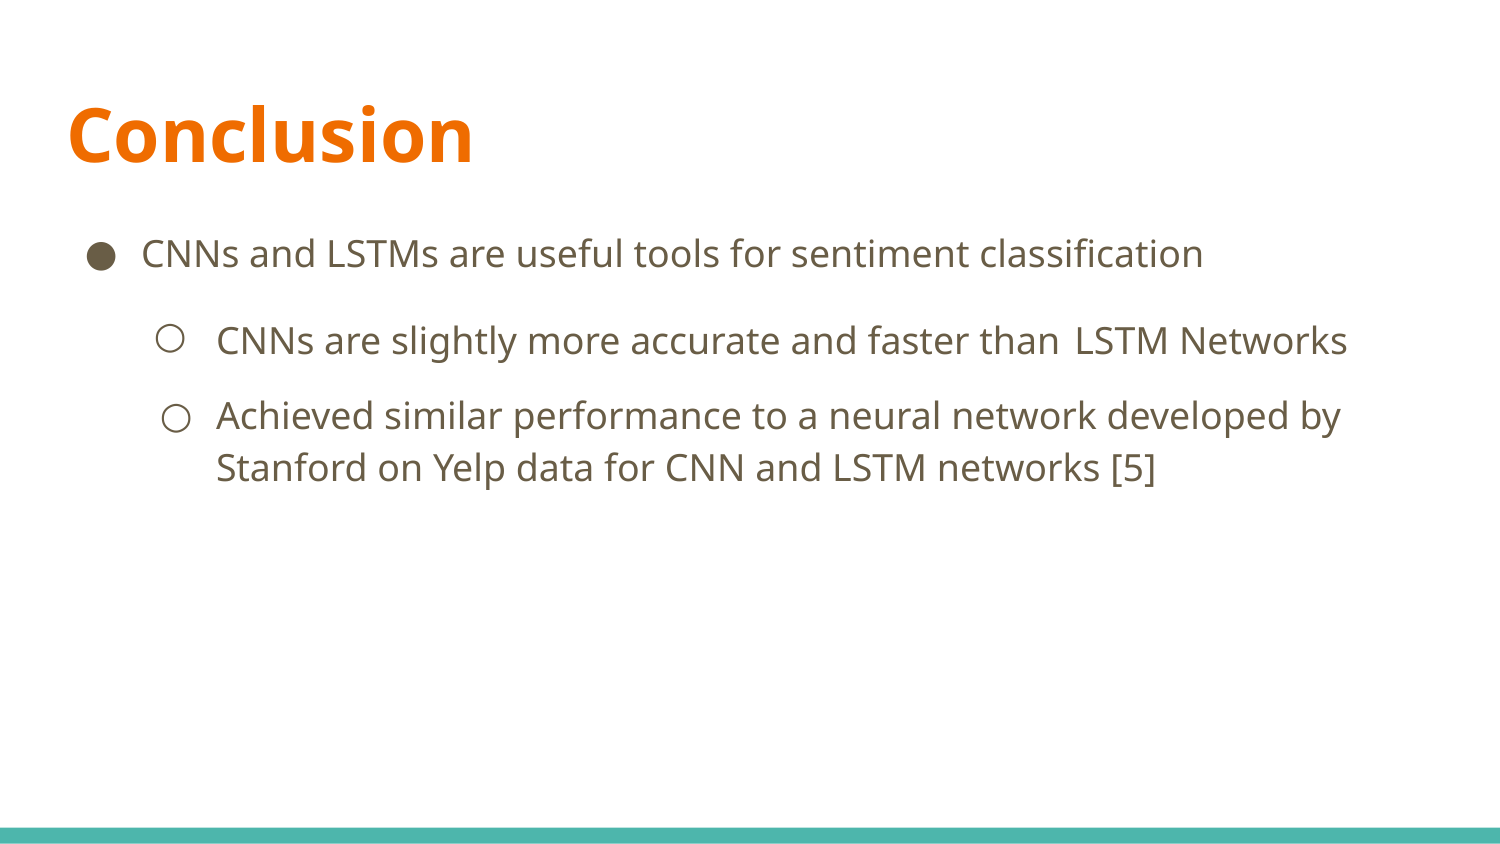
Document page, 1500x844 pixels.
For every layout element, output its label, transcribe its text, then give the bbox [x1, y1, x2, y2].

list CNNs and LSTMs are useful tools for sentiment classification CNNs are slightly more accurate and faster than LSTM Networks Achieved similar performance to a neural network developed by Stanford on Yelp data for CNN and LSTM networks [5] [51, 207, 1449, 750]
title Conclusion [51, 72, 1449, 189]
